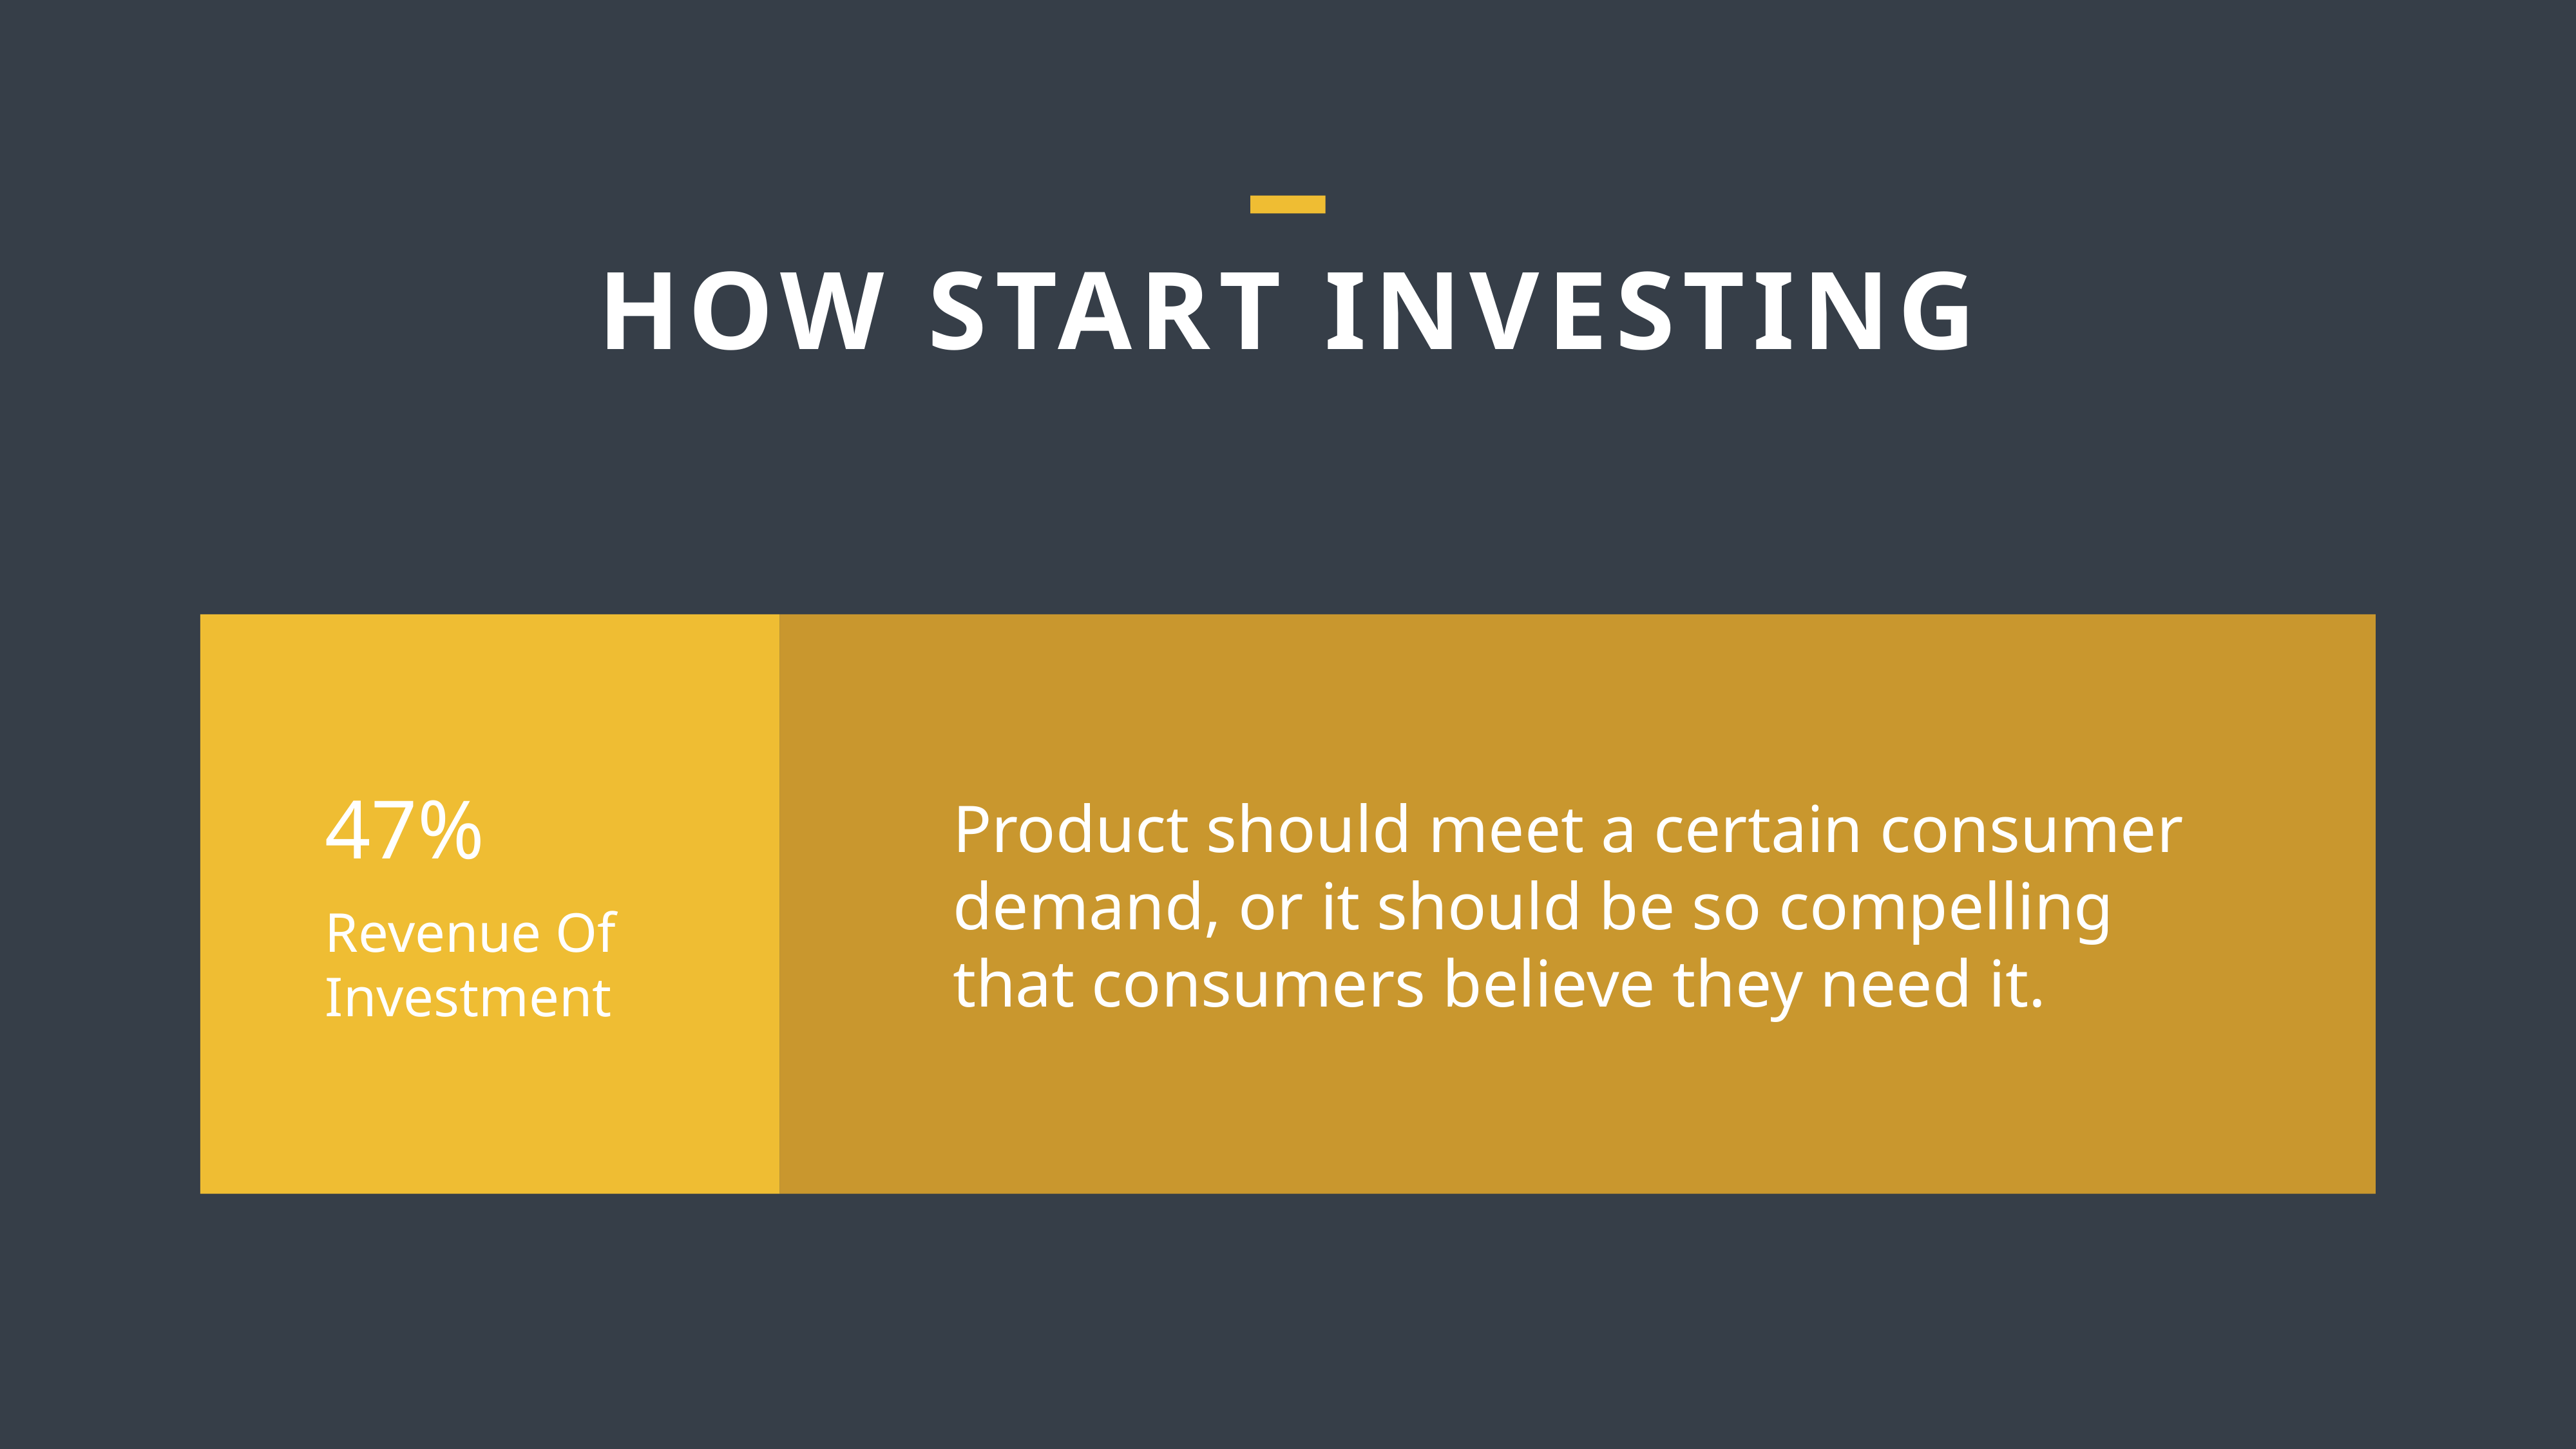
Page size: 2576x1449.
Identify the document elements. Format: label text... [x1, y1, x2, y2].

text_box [367, 195, 2209, 377]
text_box Product should meet a certain consumer demand, or it should be so compelling that consumers believe they need it. [930, 776, 2226, 1032]
text_box [779, 614, 2376, 1195]
text_box [0, 0, 2576, 1449]
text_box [316, 773, 692, 1034]
text_box [200, 614, 779, 1195]
